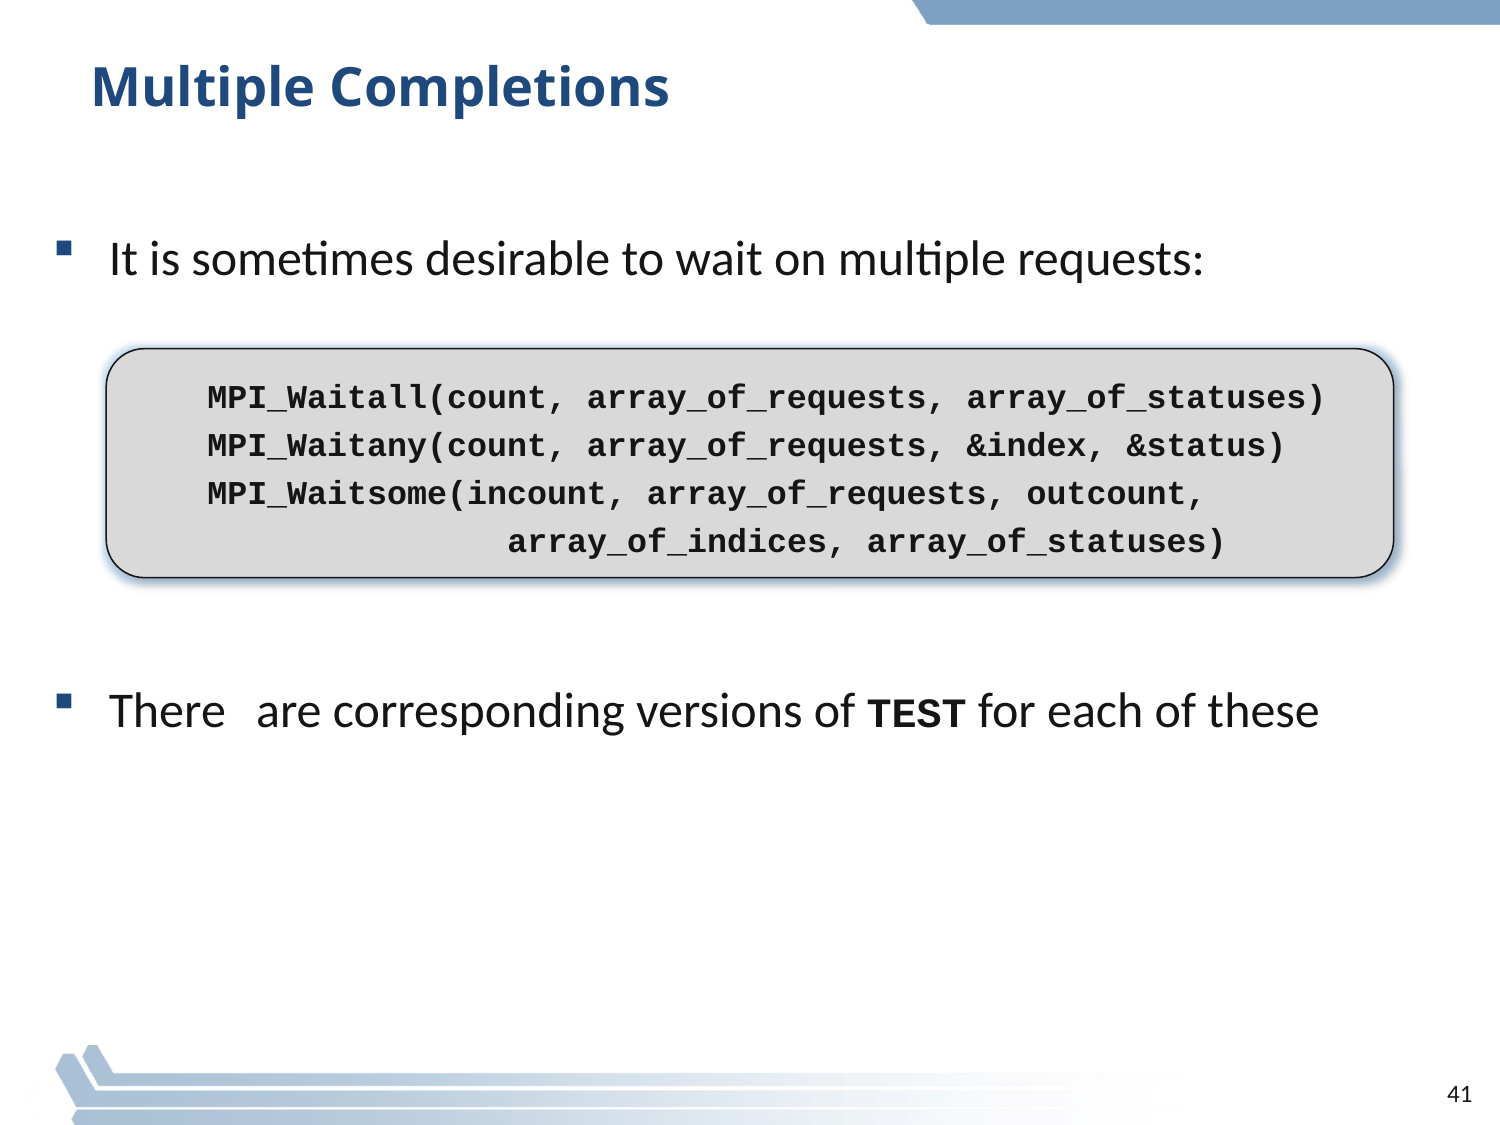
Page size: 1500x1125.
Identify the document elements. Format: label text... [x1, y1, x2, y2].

text_box There are corresponding versions of TEST for each of these [37, 569, 1425, 778]
picture [0, 0, 1500, 26]
text_box Network Card [125, 569, 1389, 583]
slide_number 41 [1325, 1072, 1488, 1113]
title Multiple Completions [74, 44, 1426, 176]
list It is sometimes desirable to wait on multiple requests: [37, 187, 1438, 276]
text_box MPI_Waitall(count, array_of_requests, array_of_statuses) MPI_Waitany(count, array_of_requests, &index, &status) MPI_Waitsome(incount, array_of_requests, outcount, array_of_indices, array_of_statuses) [105, 347, 1395, 579]
picture [0, 1037, 1500, 1125]
